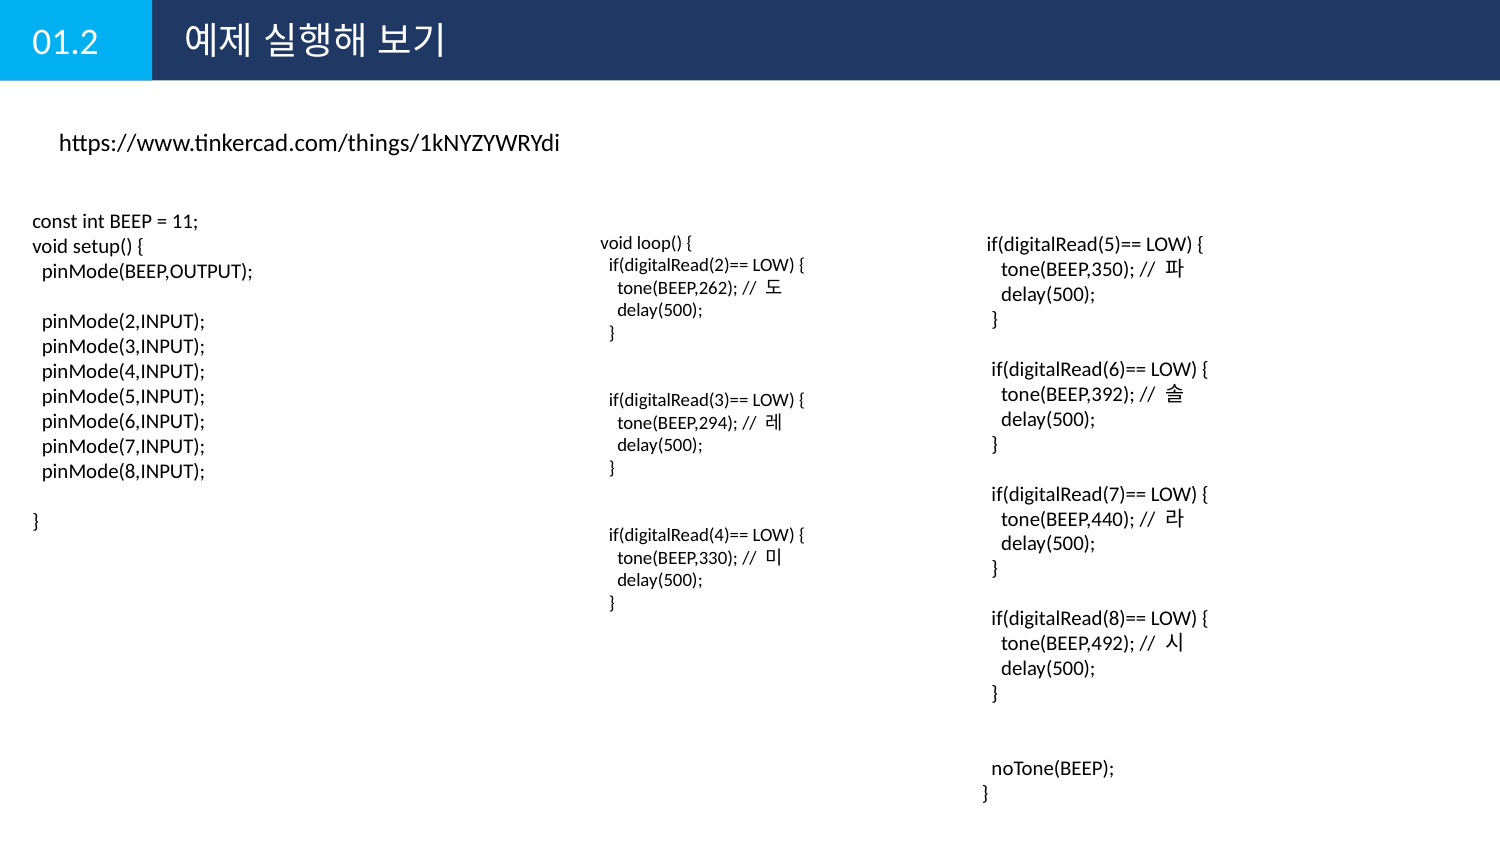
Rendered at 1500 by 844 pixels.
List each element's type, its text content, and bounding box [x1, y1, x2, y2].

text_box [153, 0, 1500, 81]
text_box https://www.tinkercad.com/things/1kNYZYWRYdi [44, 119, 992, 164]
text_box 01.2 [17, 9, 115, 70]
text_box if(digitalRead(5)== LOW) { tone(BEEP,350); // 파 delay(500); } if(digitalRead(6)== LOW) { tone(BEEP,392); // 솔 delay(500); } if(digitalRead(7)== LOW) { tone(BEEP,440); // 라 delay(500); } if(digitalRead(8)== LOW) { tone(BEEP,492); // 시 delay(500); } noTone(BEEP); } [967, 222, 1242, 813]
text_box 예제 실행해 보기 [169, 9, 945, 70]
text_box void loop() { if(digitalRead(2)== LOW) { tone(BEEP,262); // 도 delay(500); } if(digitalRead(3)== LOW) { tone(BEEP,294); // 레 delay(500); } if(digitalRead(4)== LOW) { tone(BEEP,330); // 미 delay(500); } [585, 222, 903, 666]
text_box [0, 0, 153, 81]
text_box const int BEEP = 11; void setup() { pinMode(BEEP,OUTPUT); pinMode(2,INPUT); pinMode(3,INPUT); pinMode(4,INPUT); pinMode(5,INPUT); pinMode(6,INPUT); pinMode(7,INPUT); pinMode(8,INPUT); } [17, 200, 354, 541]
